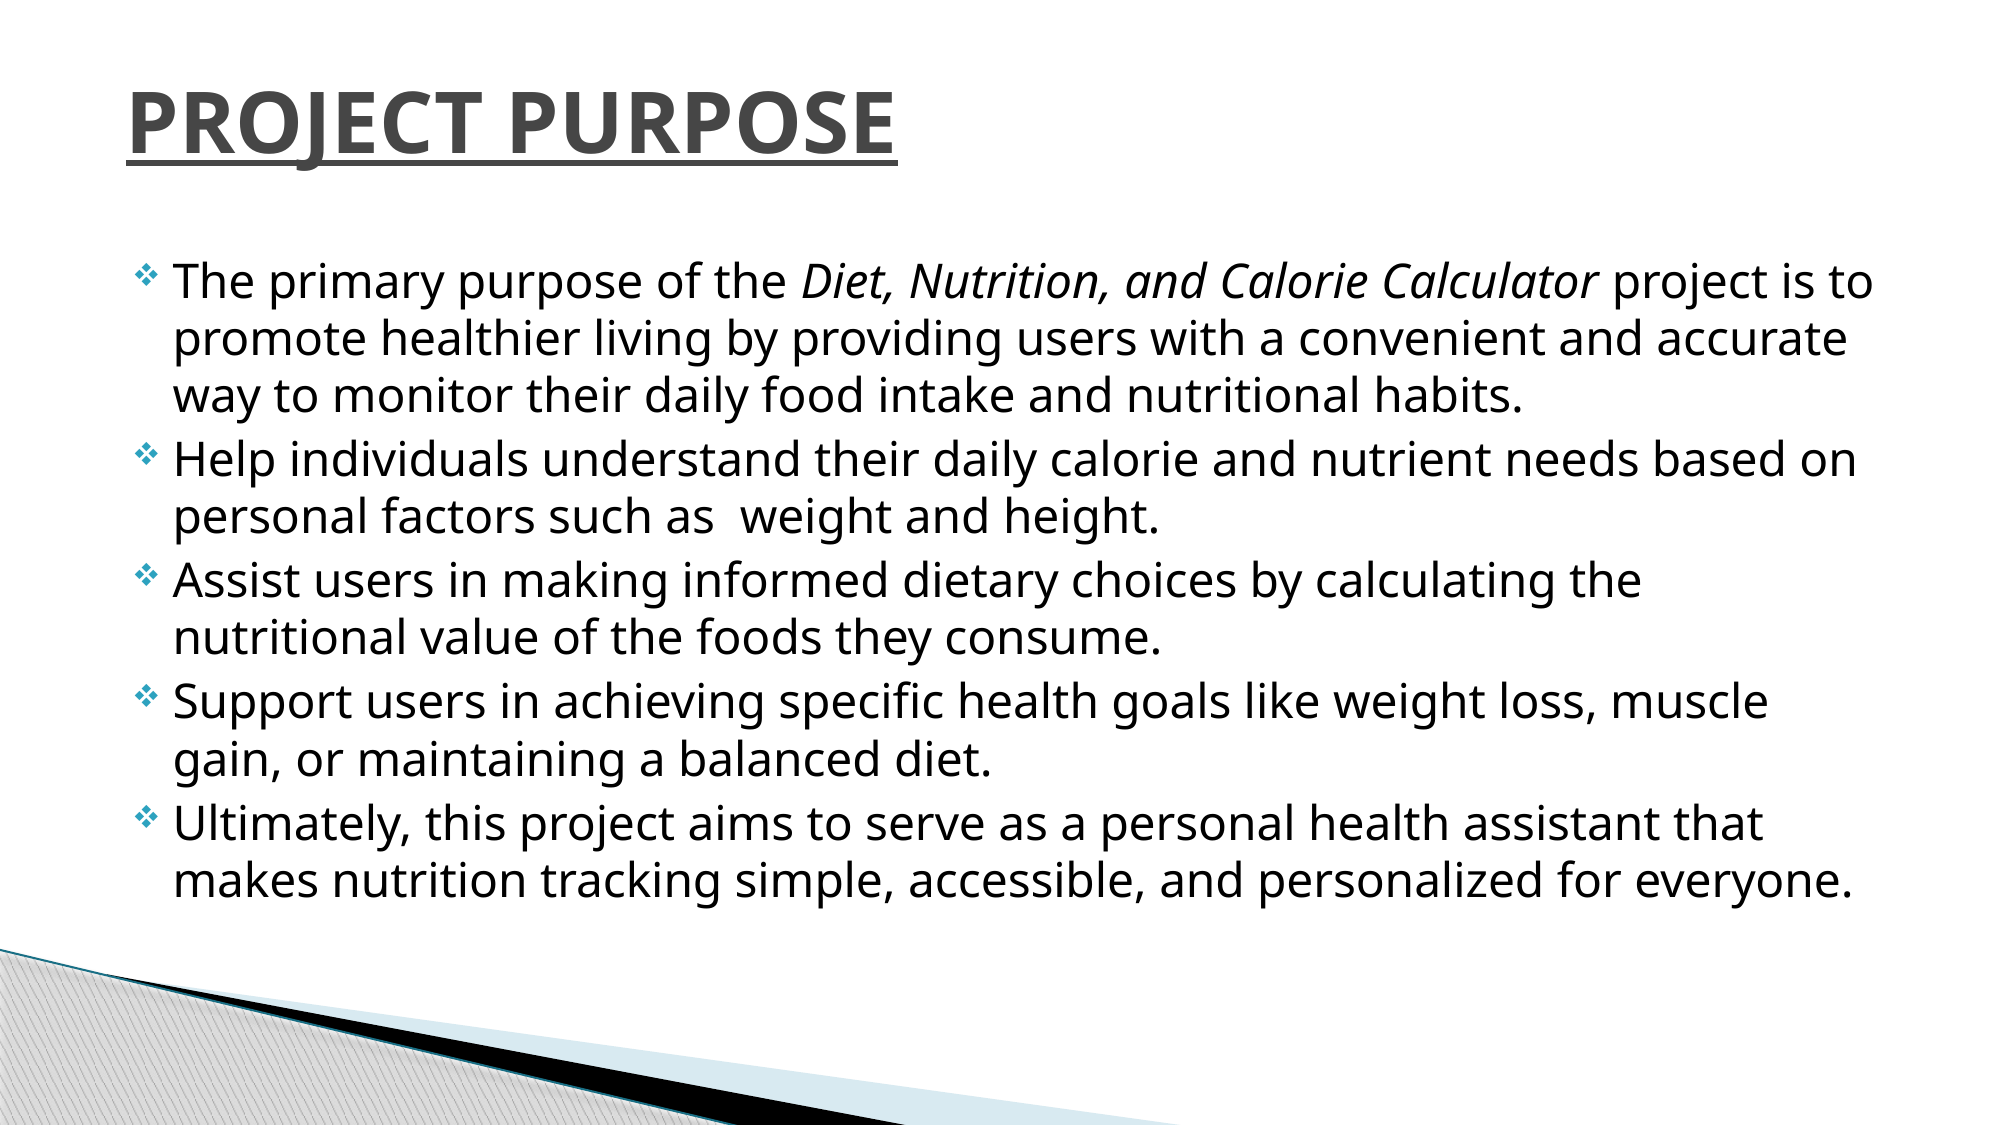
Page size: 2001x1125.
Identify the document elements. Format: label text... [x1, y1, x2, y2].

title PROJECT PURPOSE [111, 24, 1522, 214]
list The primary purpose of the Diet, Nutrition, and Calorie Calculator project is to promote healthier living by providing users with a convenient and accurate way to monitor their daily food intake and nutritional habits. Help individuals understand their daily calorie and nutrient needs based on personal factors such as weight and height. Assist users in making informed dietary choices by calculating the nutritional value of the foods they consume. Support users in achieving specific health goals like weight loss, muscle gain, or maintaining a balanced diet. Ultimately, this project aims to serve as a personal health assistant that makes nutrition tracking simple, accessible, and personalized for everyone. [99, 243, 1900, 986]
